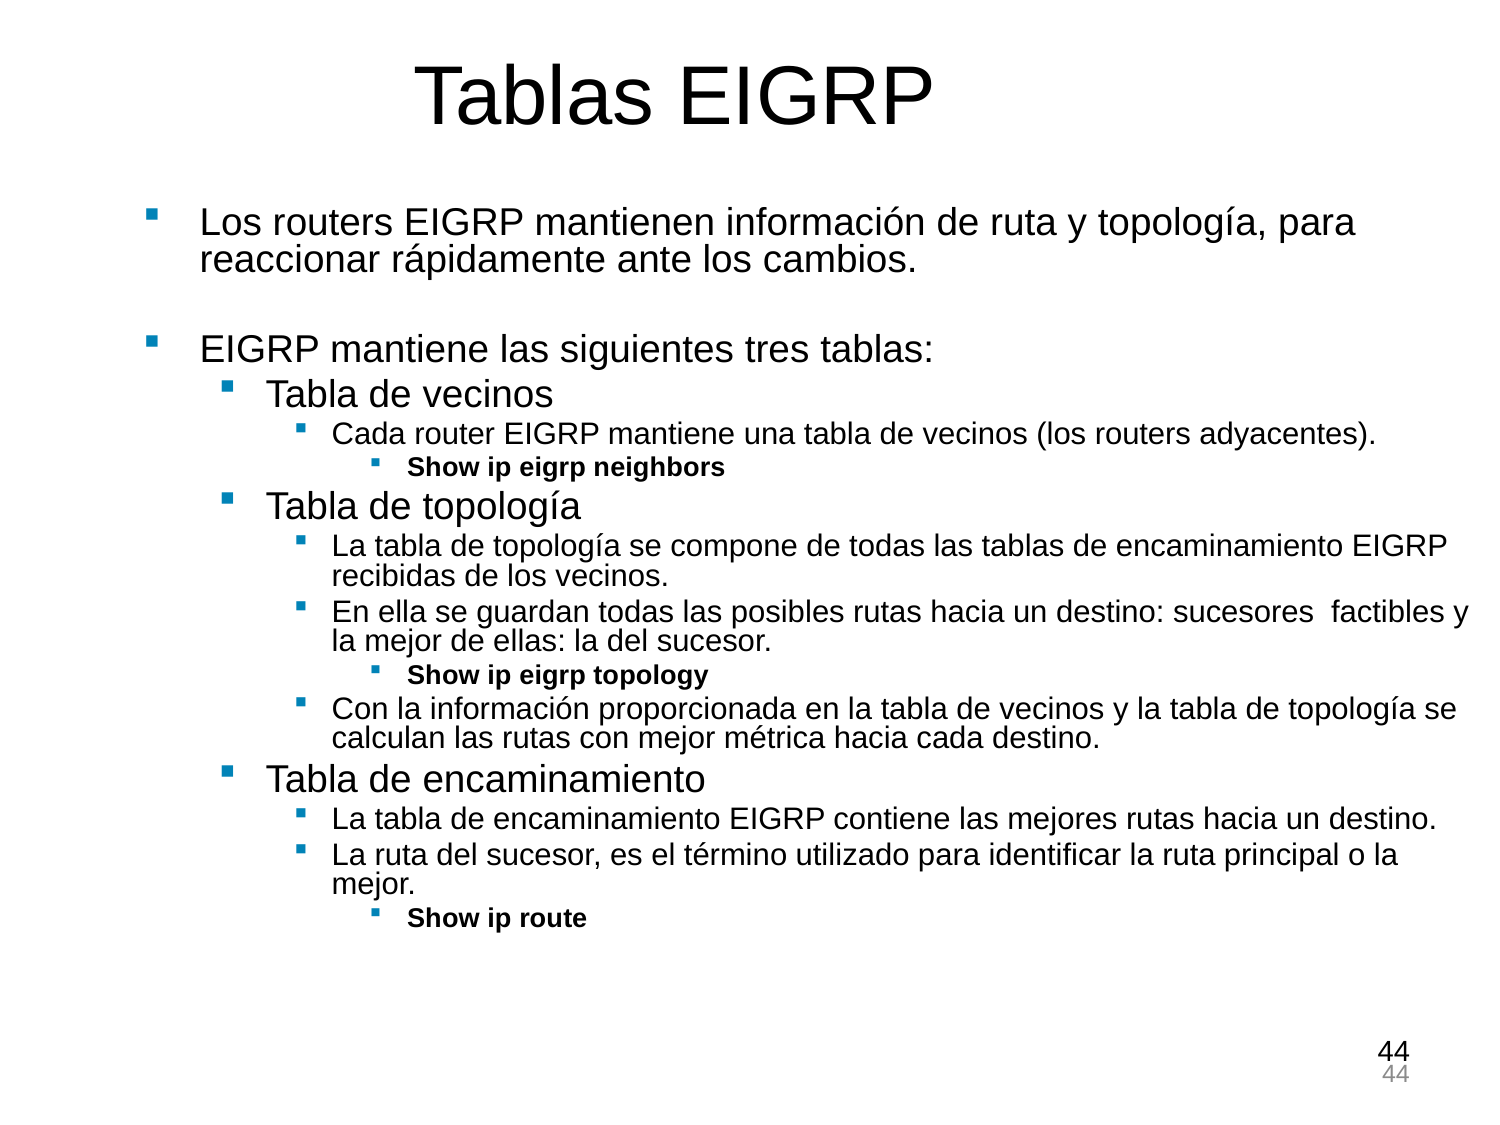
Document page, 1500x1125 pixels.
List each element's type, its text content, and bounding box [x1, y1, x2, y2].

text_box 44 [1074, 1024, 1425, 1103]
list Los routers EIGRP mantienen información de ruta y topología, para reaccionar rápidamente ante los cambios. EIGRP mantiene las siguientes tres tablas: Tabla de vecinos Cada router EIGRP mantiene una tabla de vecinos (los routers adyacentes). Show ip eigrp neighbors Tabla de topología La tabla de topología se compone de todas las tablas de encaminamiento EIGRP recibidas de los vecinos. En ella se guardan todas las posibles rutas hacia un destino: sucesores factibles y la mejor de ellas: la del sucesor. Show ip eigrp topology Con la información proporcionada en la tabla de vecinos y la tabla de topología se calculan las rutas con mejor métrica hacia cada destino. Tabla de encaminamiento La tabla de encaminamiento EIGRP contiene las mejores rutas hacia un destino. La ruta del sucesor, es el término utilizado para identificar la ruta principal o la mejor. Show ip route [128, 198, 1500, 941]
title Tablas EIGRP [0, 0, 1350, 185]
